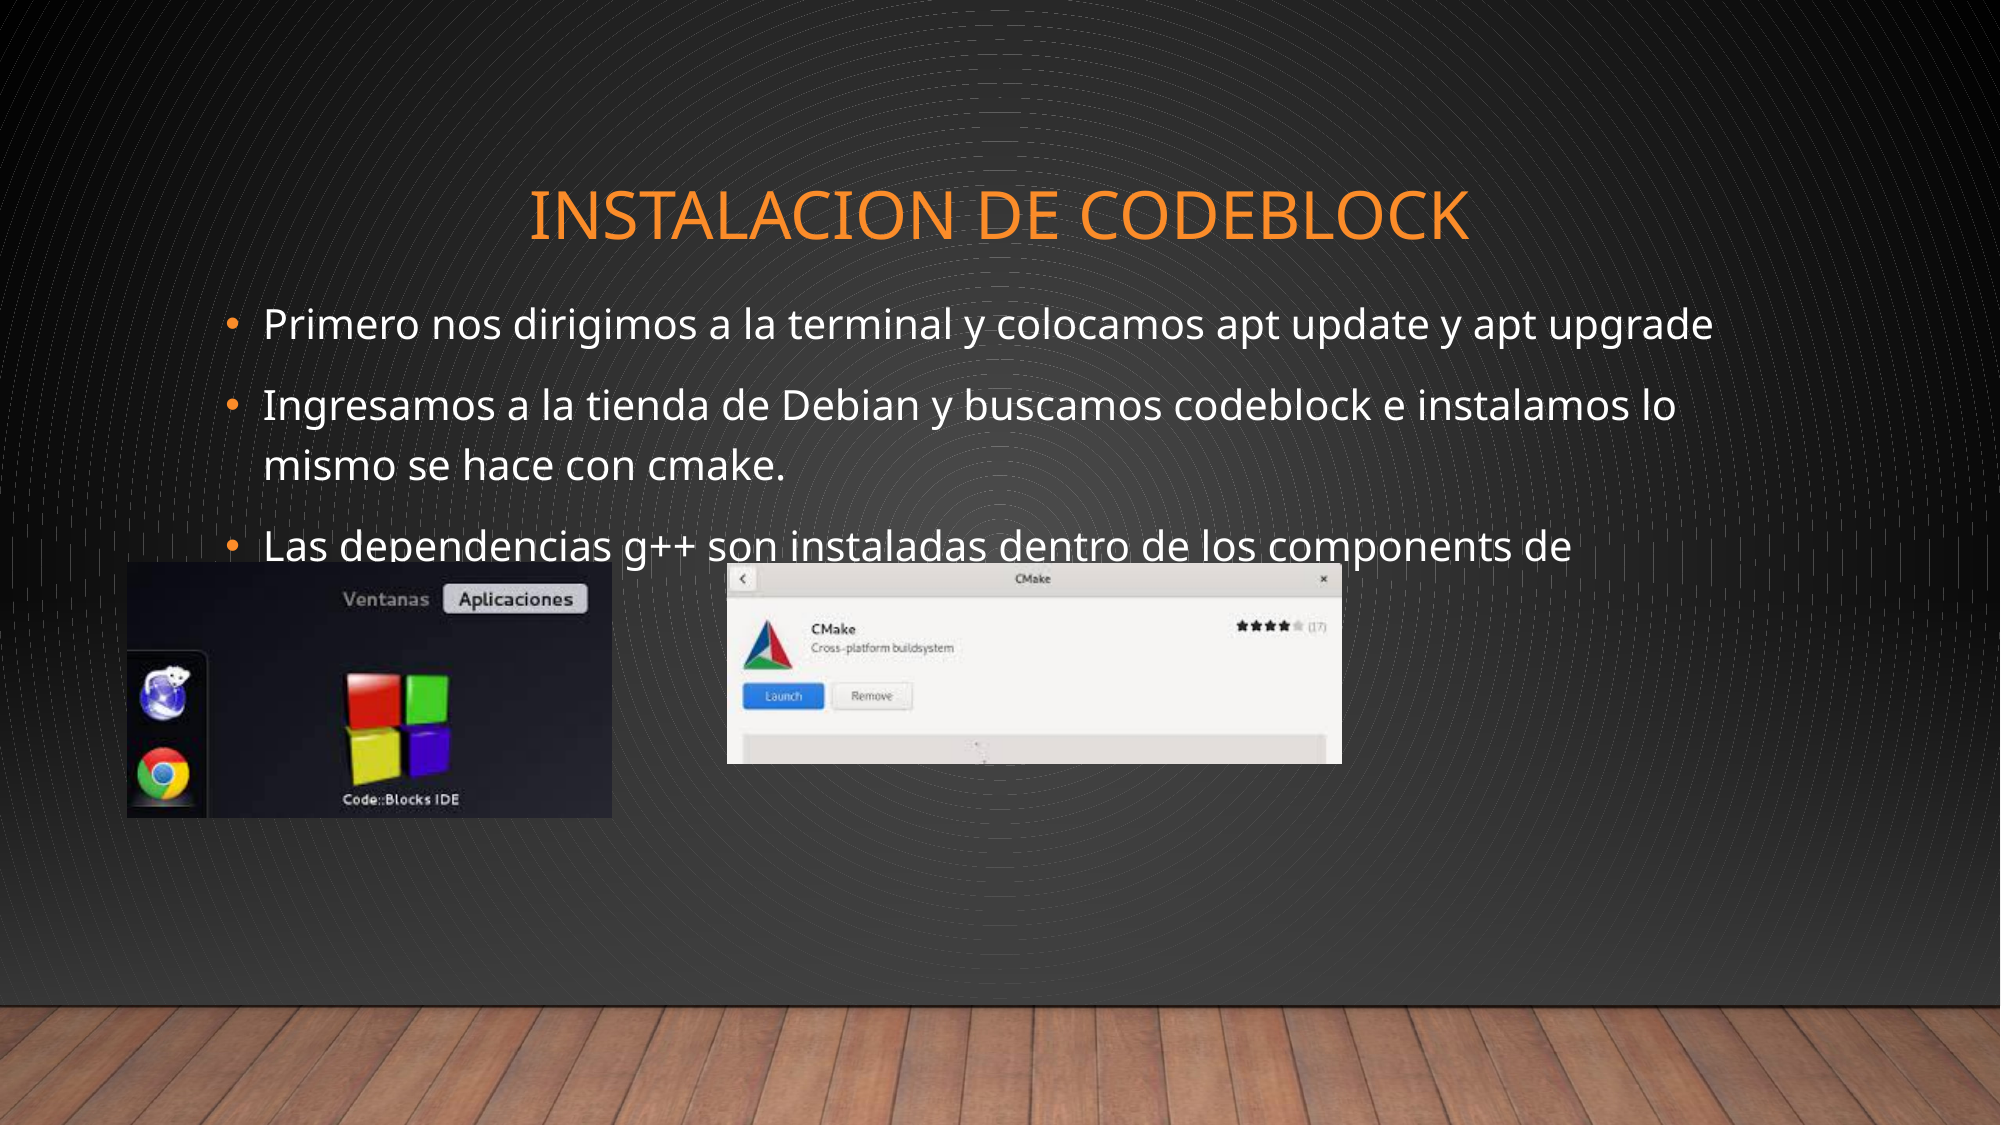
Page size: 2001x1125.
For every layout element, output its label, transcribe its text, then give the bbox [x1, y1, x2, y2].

picture [0, 1005, 2000, 1125]
list Primero nos dirigimos a la terminal y colocamos apt update y apt upgrade Ingresamos a la tienda de Debian y buscamos codeblock e instalamos lo mismo se hace con cmake. Las dependencias g++ son instaladas dentro de los components de cmake. [210, 280, 1735, 847]
picture [727, 563, 1343, 765]
picture [126, 562, 612, 818]
title Instalacion de codeblock [238, 131, 1763, 305]
